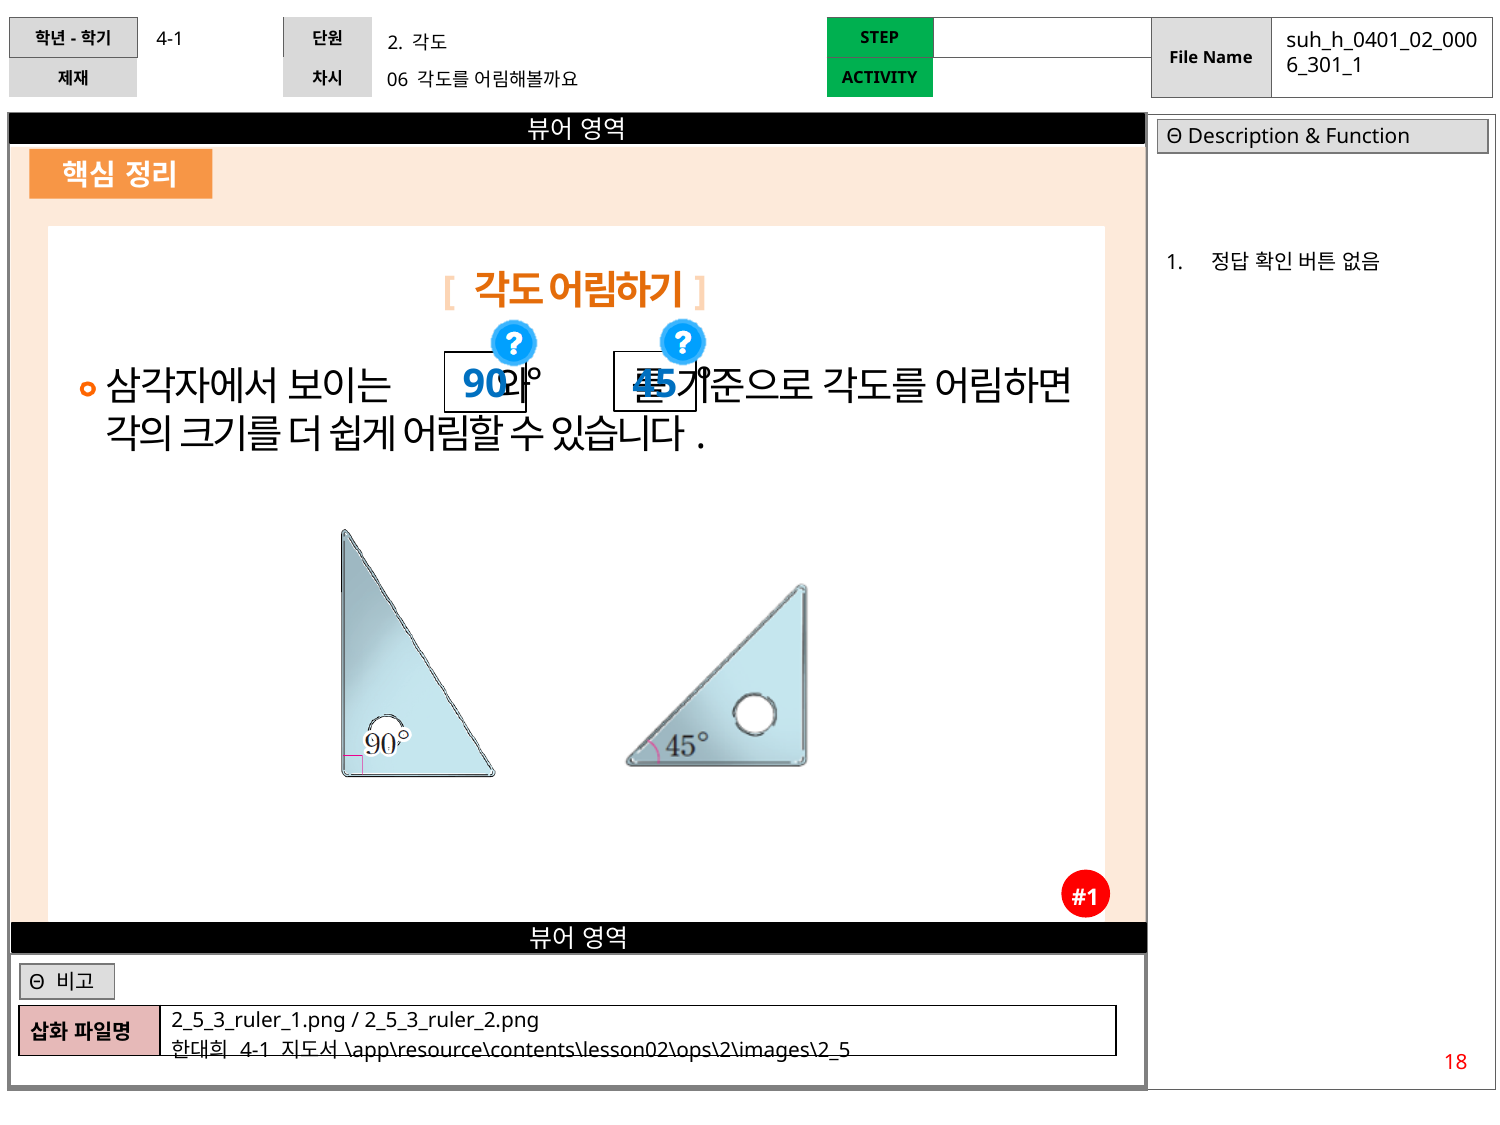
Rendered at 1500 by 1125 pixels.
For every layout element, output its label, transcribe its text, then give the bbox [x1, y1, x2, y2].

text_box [444, 314, 550, 413]
picture [77, 378, 97, 399]
text_box 2. 각도 [372, 23, 828, 48]
text_box 06 각도를 어림해볼까요 [372, 60, 821, 96]
table_header 2_5_3_ruler_1.png / 2_5_3_ruler_2.png 한대희 4-1 지도서\app\resource\contents\lesson02\ops\2\images\2_5 [161, 1006, 1115, 1055]
text_box 핵심 정리 [29, 148, 213, 199]
text_box 정답 확인 버튼 없음 [1151, 179, 1500, 357]
table_header 삽화 파일명 [20, 1006, 159, 1055]
table_header Θ Description & Function [1158, 120, 1487, 152]
text_box #1 [1059, 867, 1113, 920]
text_box 4-1 [141, 18, 284, 55]
text_box 삼각자에서 보이는 와 를 기준으로 각도를 어림하면 각의 크기를 더 쉽게 어림할 수 있습니다. [91, 353, 1086, 464]
picture [588, 578, 849, 804]
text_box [613, 313, 720, 413]
text_box [ 각도 어림하기] [63, 257, 1086, 320]
text_box suh_h_0401_02_0006_301_1 [1271, 18, 1500, 84]
picture [243, 516, 576, 804]
